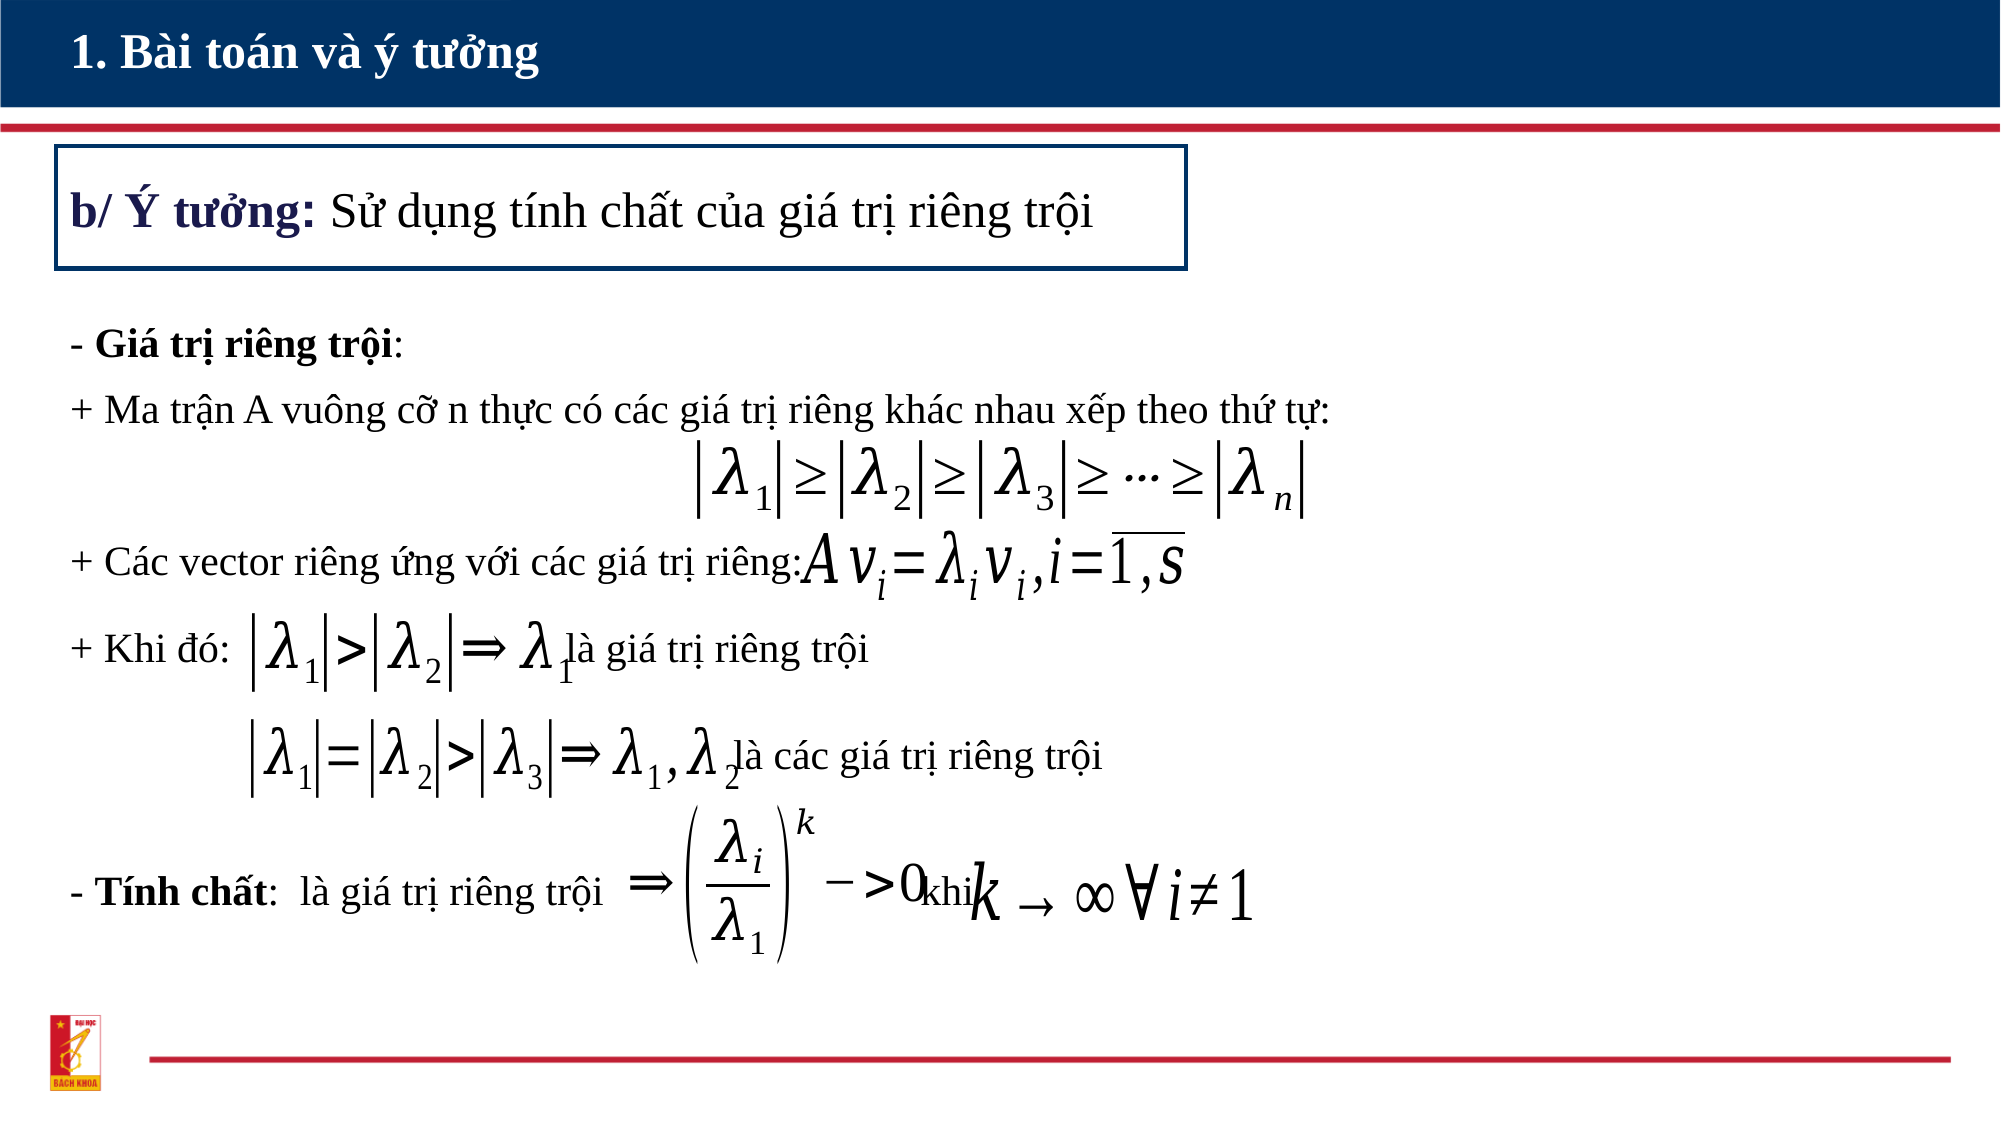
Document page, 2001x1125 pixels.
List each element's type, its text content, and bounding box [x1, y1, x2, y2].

text_box [55, 145, 1187, 270]
text_box + Ma trận A vuông cỡ n thực có các giá trị riêng khác nhau xếp theo thứ tự: [55, 370, 1355, 440]
title 1. Bài toán và ý tưởng [55, 18, 1945, 90]
text_box - Giá trị riêng trội: [55, 305, 430, 370]
picture [0, 0, 2001, 1125]
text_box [55, 802, 1256, 990]
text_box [55, 522, 1187, 610]
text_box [55, 609, 1137, 802]
